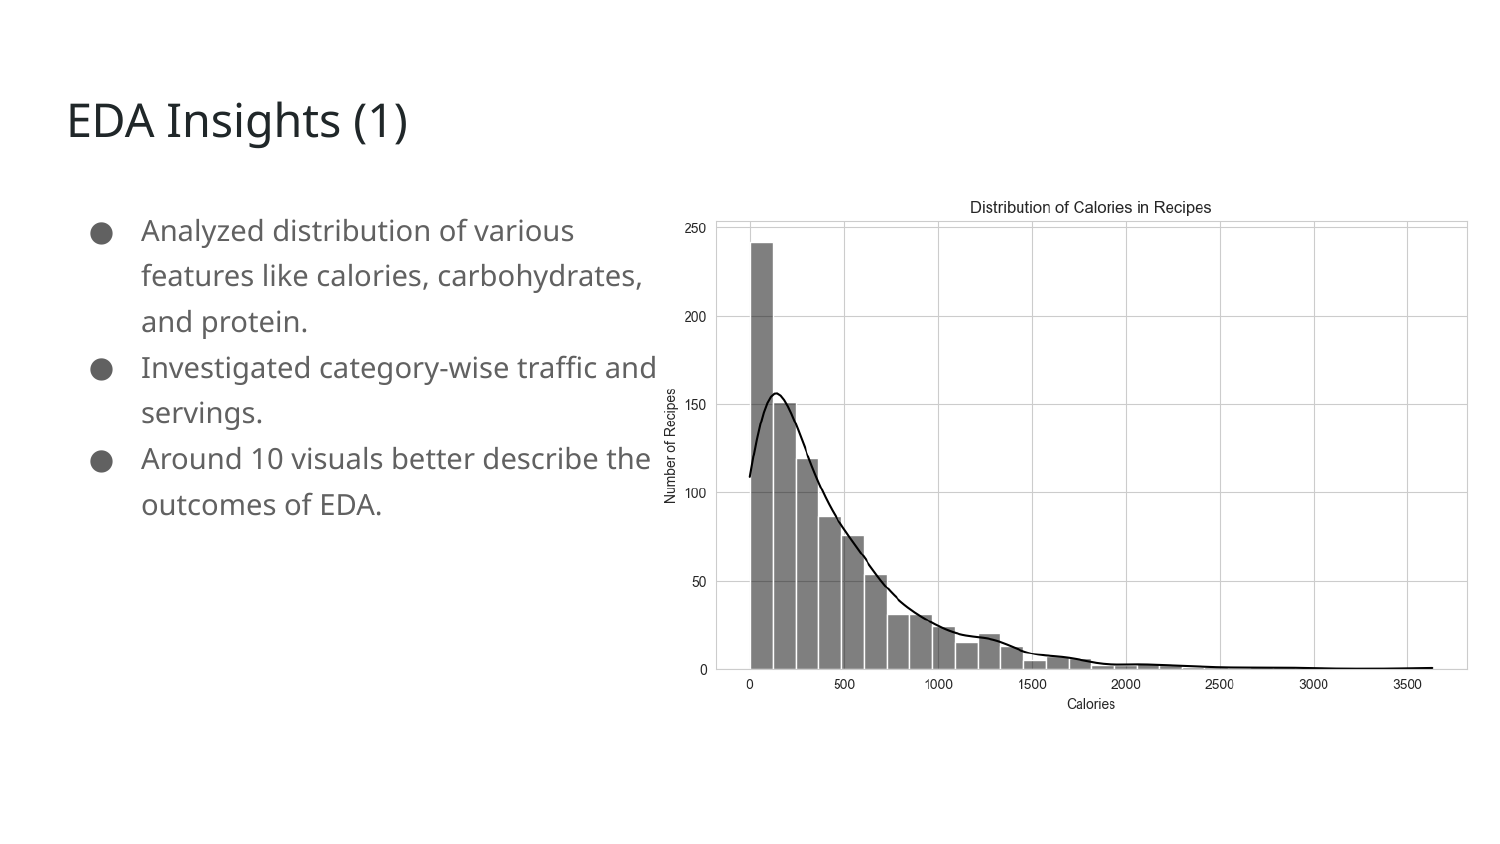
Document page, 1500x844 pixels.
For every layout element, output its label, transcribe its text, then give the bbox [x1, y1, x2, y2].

list Analyzed distribution of various features like calories, carbohydrates, and protein. Investigated category-wise traffic and servings. Around 10 visuals better describe the outcomes of EDA. [51, 189, 708, 750]
title EDA Insights (1) [51, 72, 1449, 167]
picture [654, 191, 1476, 720]
